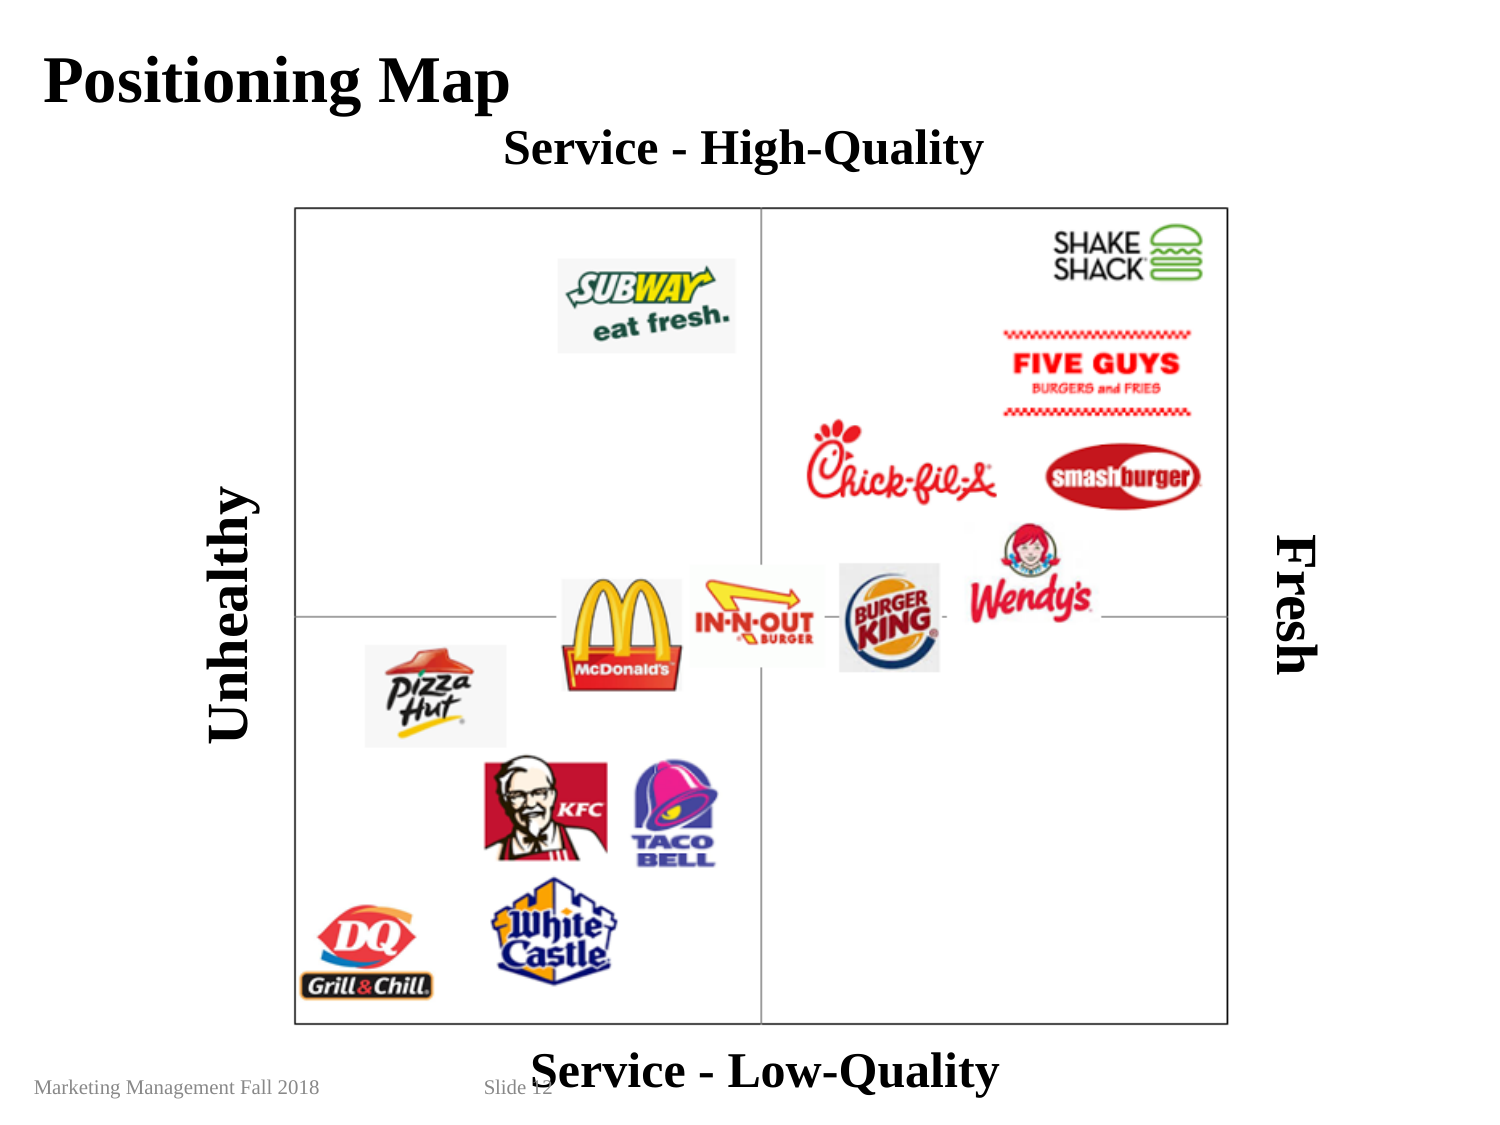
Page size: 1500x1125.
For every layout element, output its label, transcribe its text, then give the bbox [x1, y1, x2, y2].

text_box Service - Low-Quality [515, 1043, 1040, 1125]
text_box Unhealthy [181, 466, 278, 761]
text_box Fresh [1247, 520, 1344, 748]
text_box Service - High-Quality [488, 107, 1012, 190]
footer Marketing Management Fall 2018 Slide 12 [18, 1056, 602, 1116]
text_box Positioning Map [28, 28, 579, 124]
picture [284, 191, 1240, 1036]
